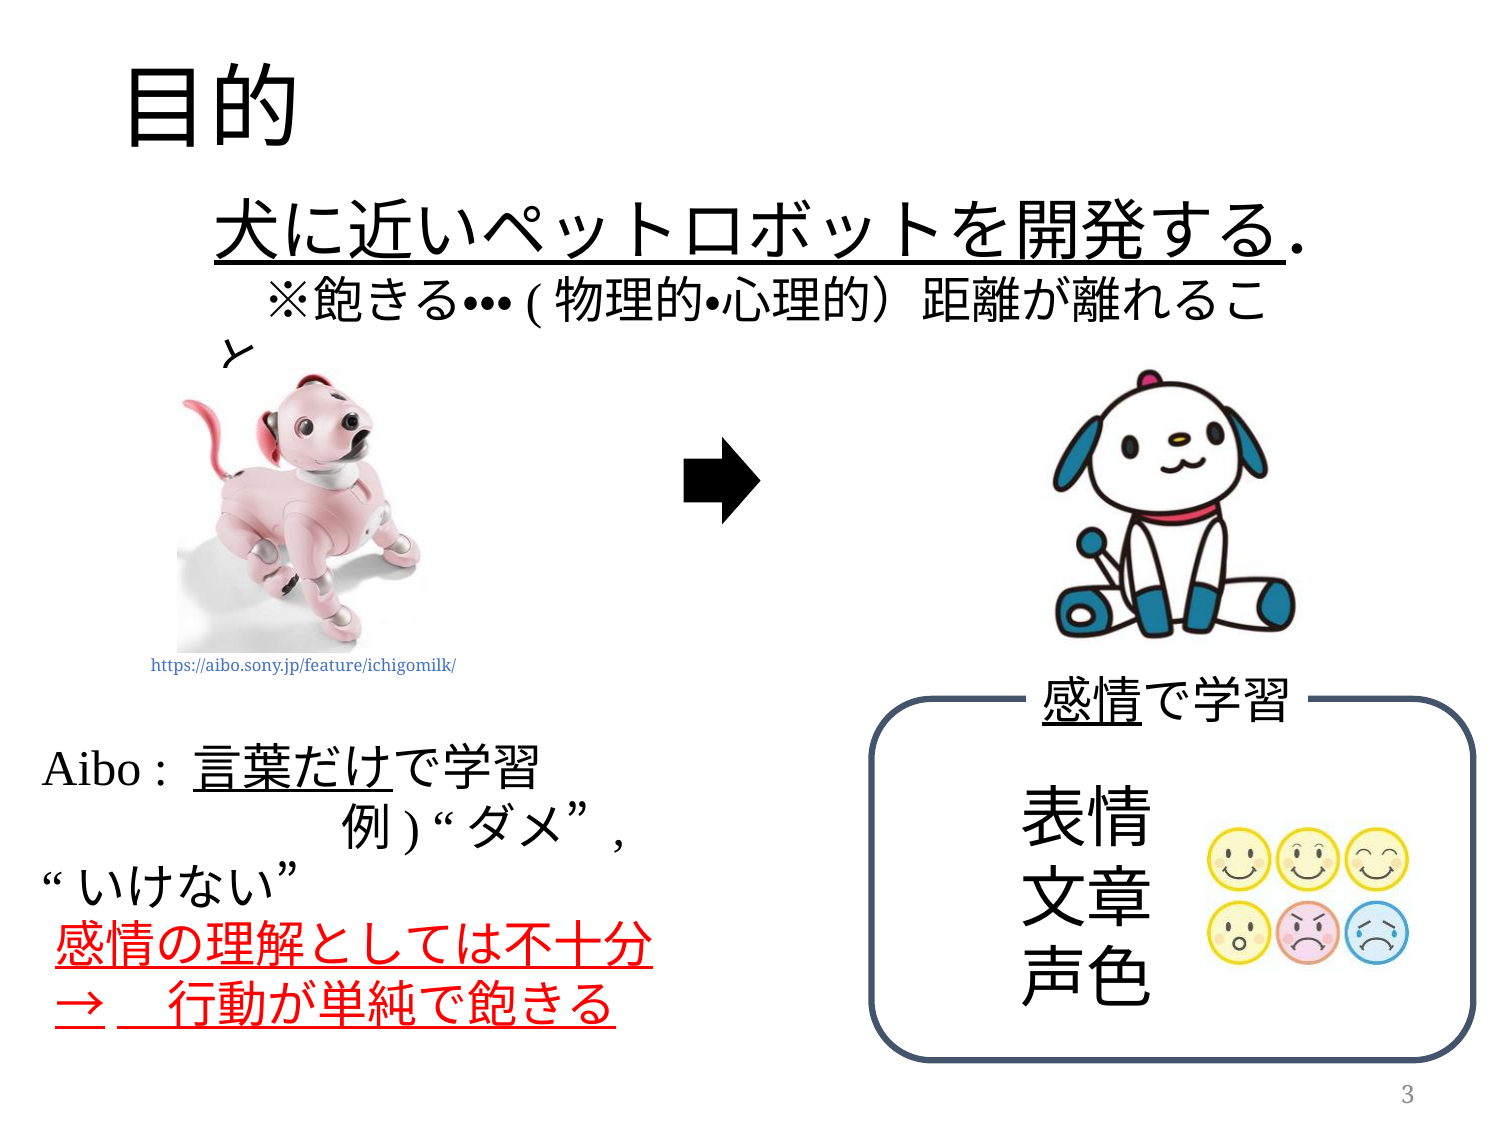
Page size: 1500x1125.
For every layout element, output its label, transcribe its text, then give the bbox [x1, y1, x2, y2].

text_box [26, 367, 682, 1041]
picture [1014, 322, 1343, 653]
slide_number 3 [1092, 1065, 1430, 1125]
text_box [871, 661, 1474, 1061]
text_box 目的 [103, 53, 1397, 165]
text_box [682, 434, 762, 528]
text_box 犬に近いペットロボットを開発する． ※飽きる・・・(物理的・心理的）距離が離れること [198, 180, 1302, 396]
